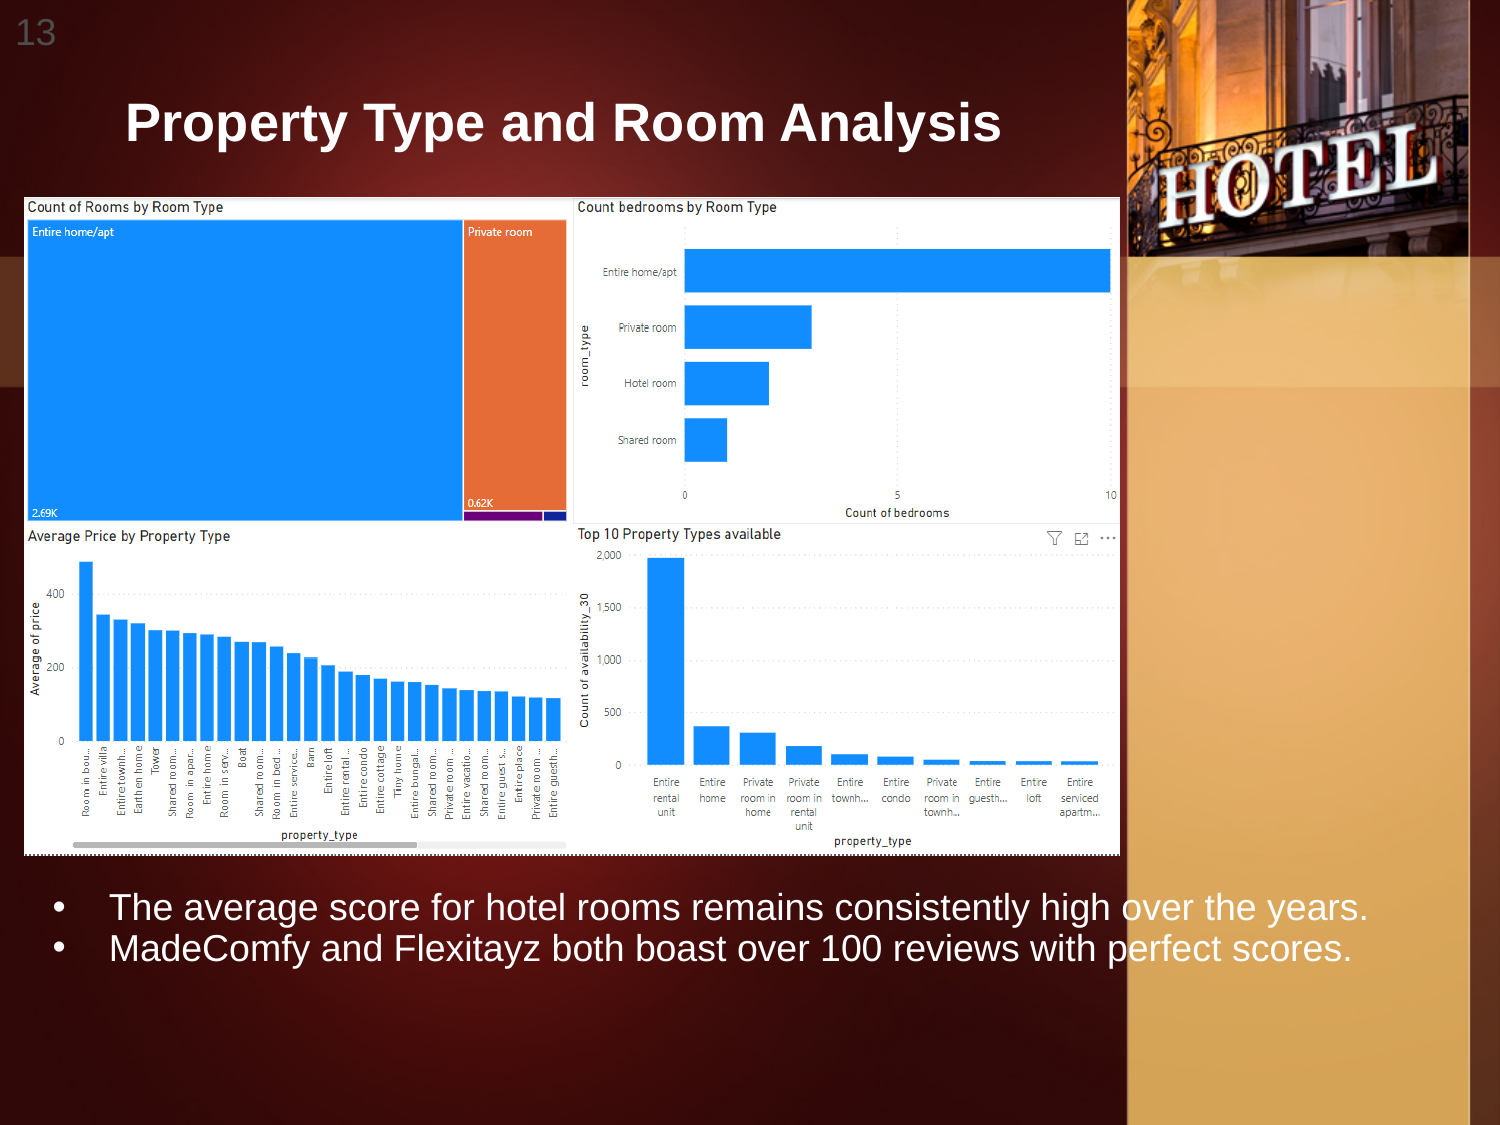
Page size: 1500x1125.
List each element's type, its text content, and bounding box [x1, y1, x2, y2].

list The average score for hotel rooms remains consistently high over the years. MadeComfy and Flexitayz both boast over 100 reviews with perfect scores. [18, 880, 1449, 988]
slide_number ‹#› [0, 0, 493, 493]
picture [0, 0, 1500, 1125]
title Property Type and Room Analysis [493, 66, 1105, 173]
